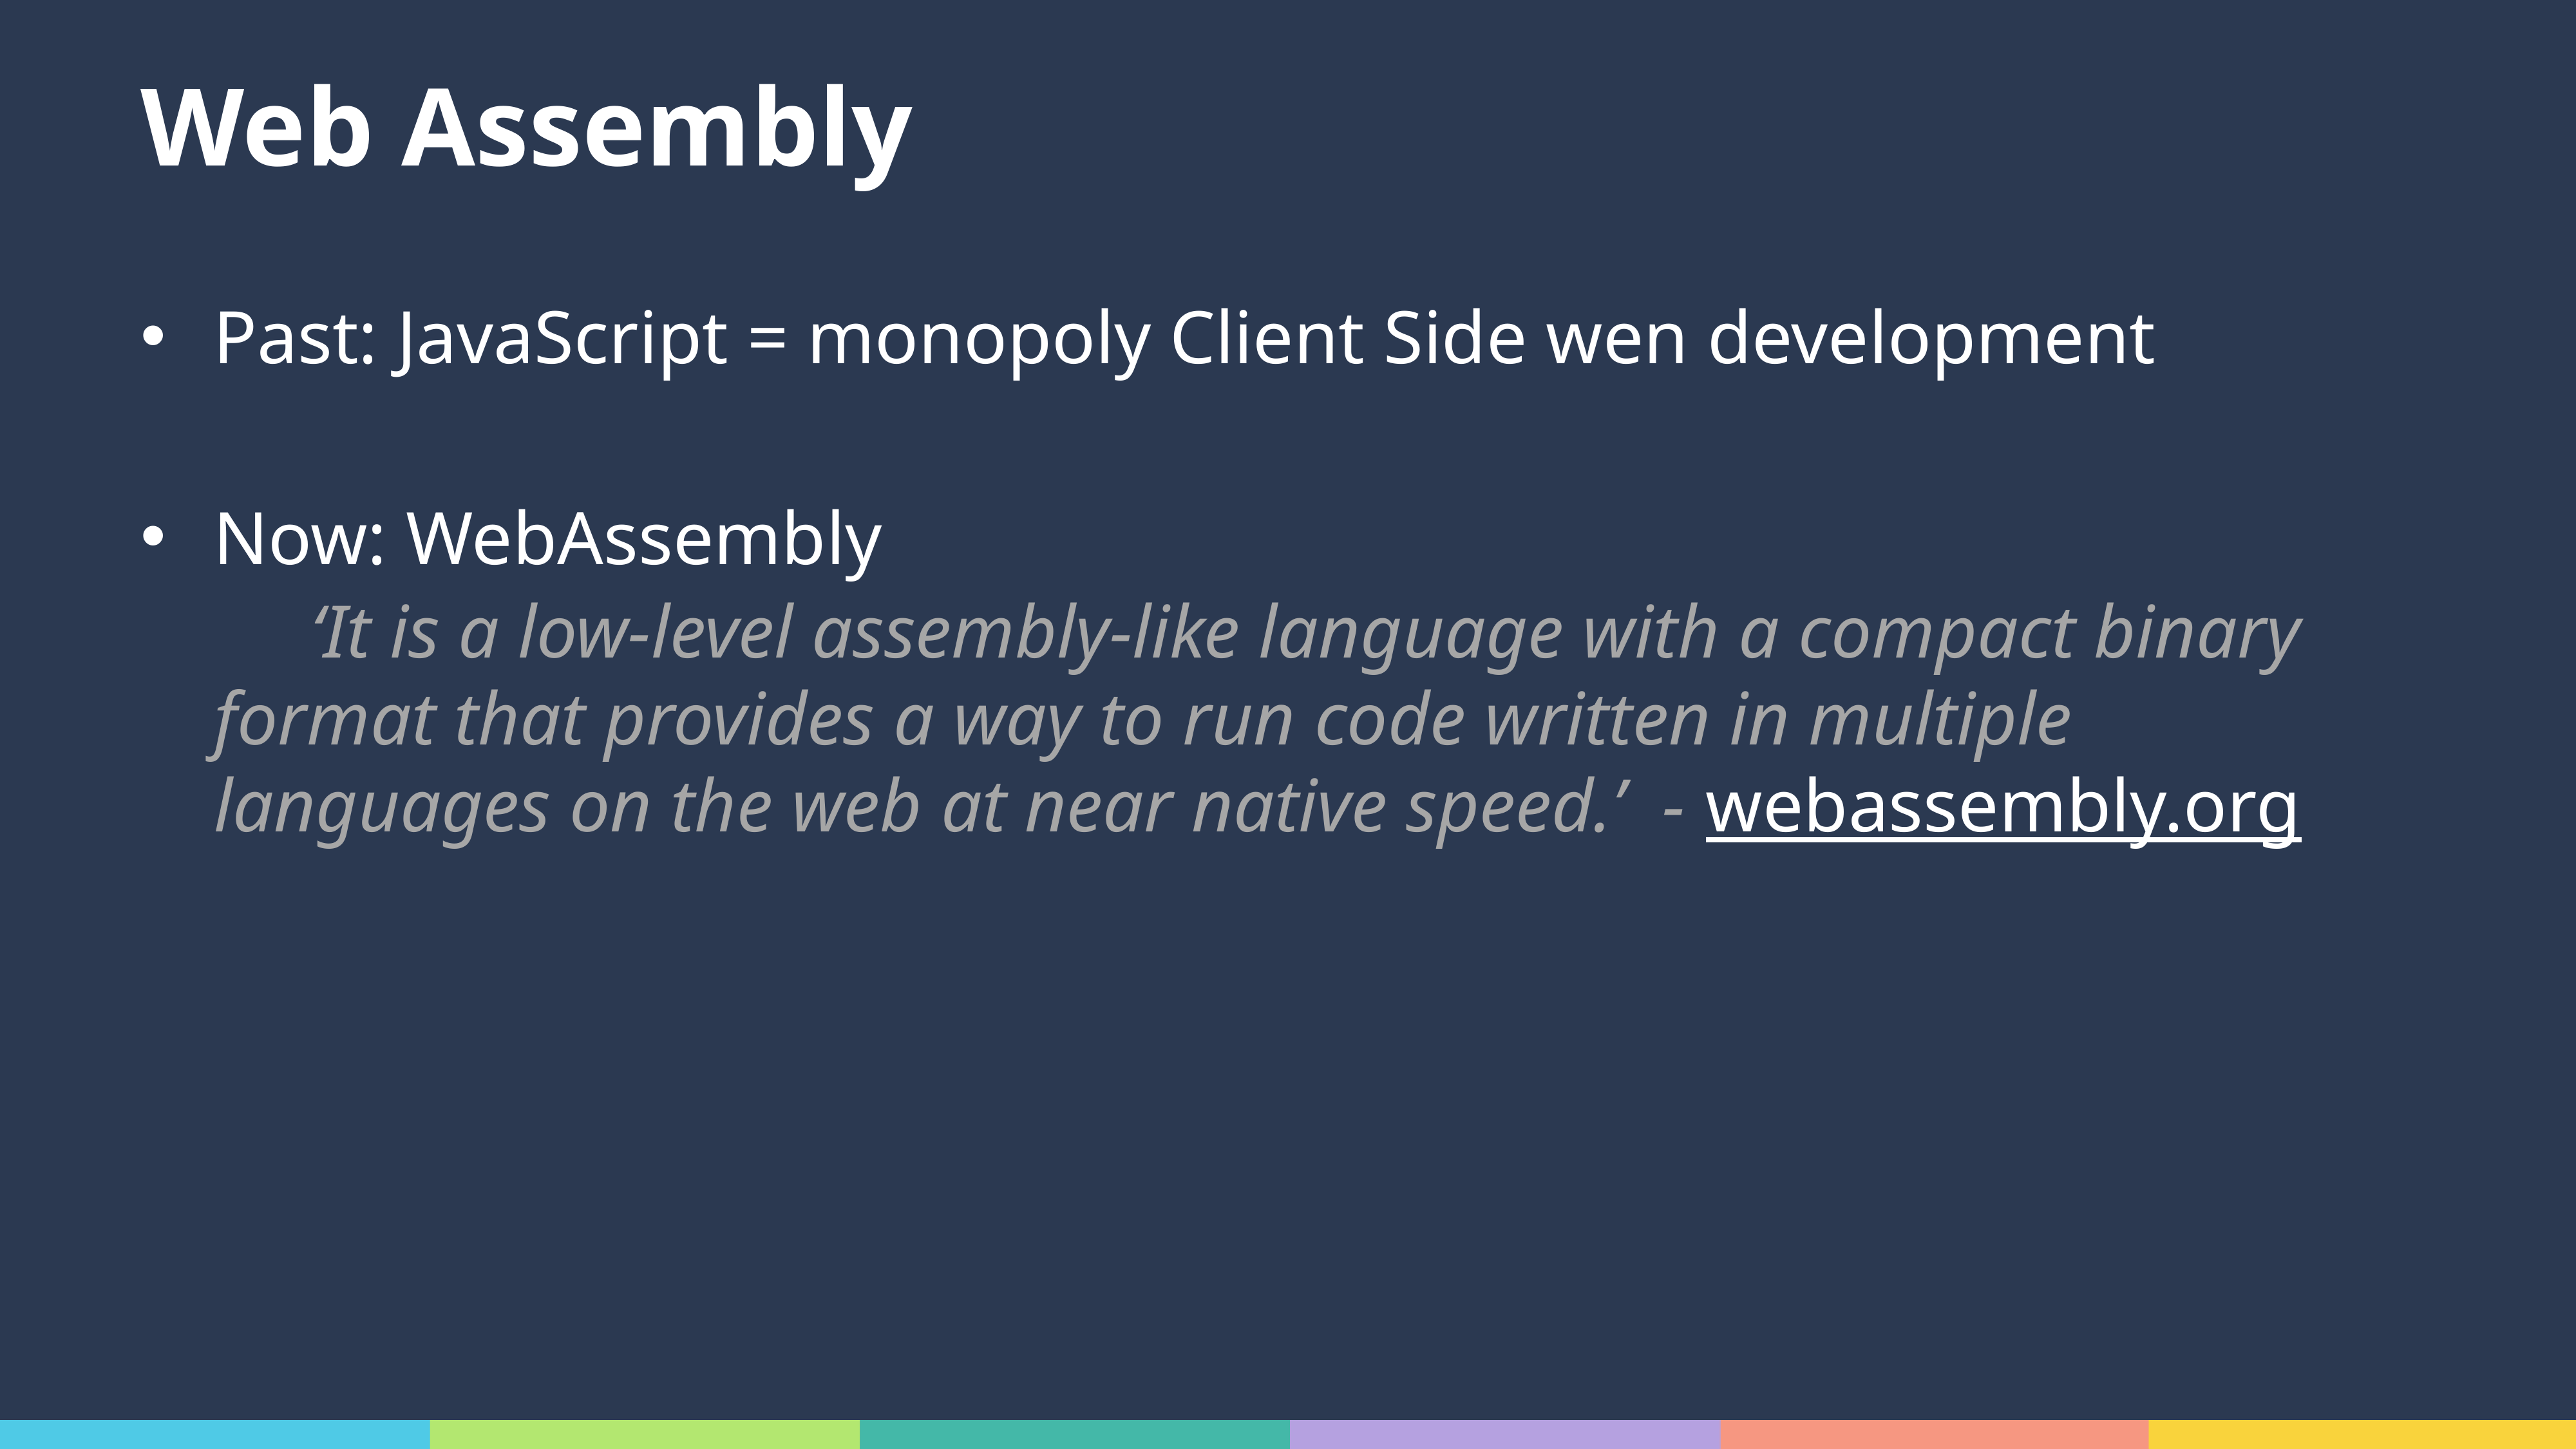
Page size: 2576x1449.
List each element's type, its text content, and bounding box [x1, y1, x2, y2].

picture [0, 1420, 2576, 1449]
title Web Assembly [140, 10, 2190, 252]
list Past: JavaScript = monopoly Client Side wen development Now: WebAssembly ‘It is a low-level assembly-like language with a compact binary format that provides a way to run code written in multiple languages on the web at near native speed.’ - webassembly.org [140, 290, 2395, 1288]
